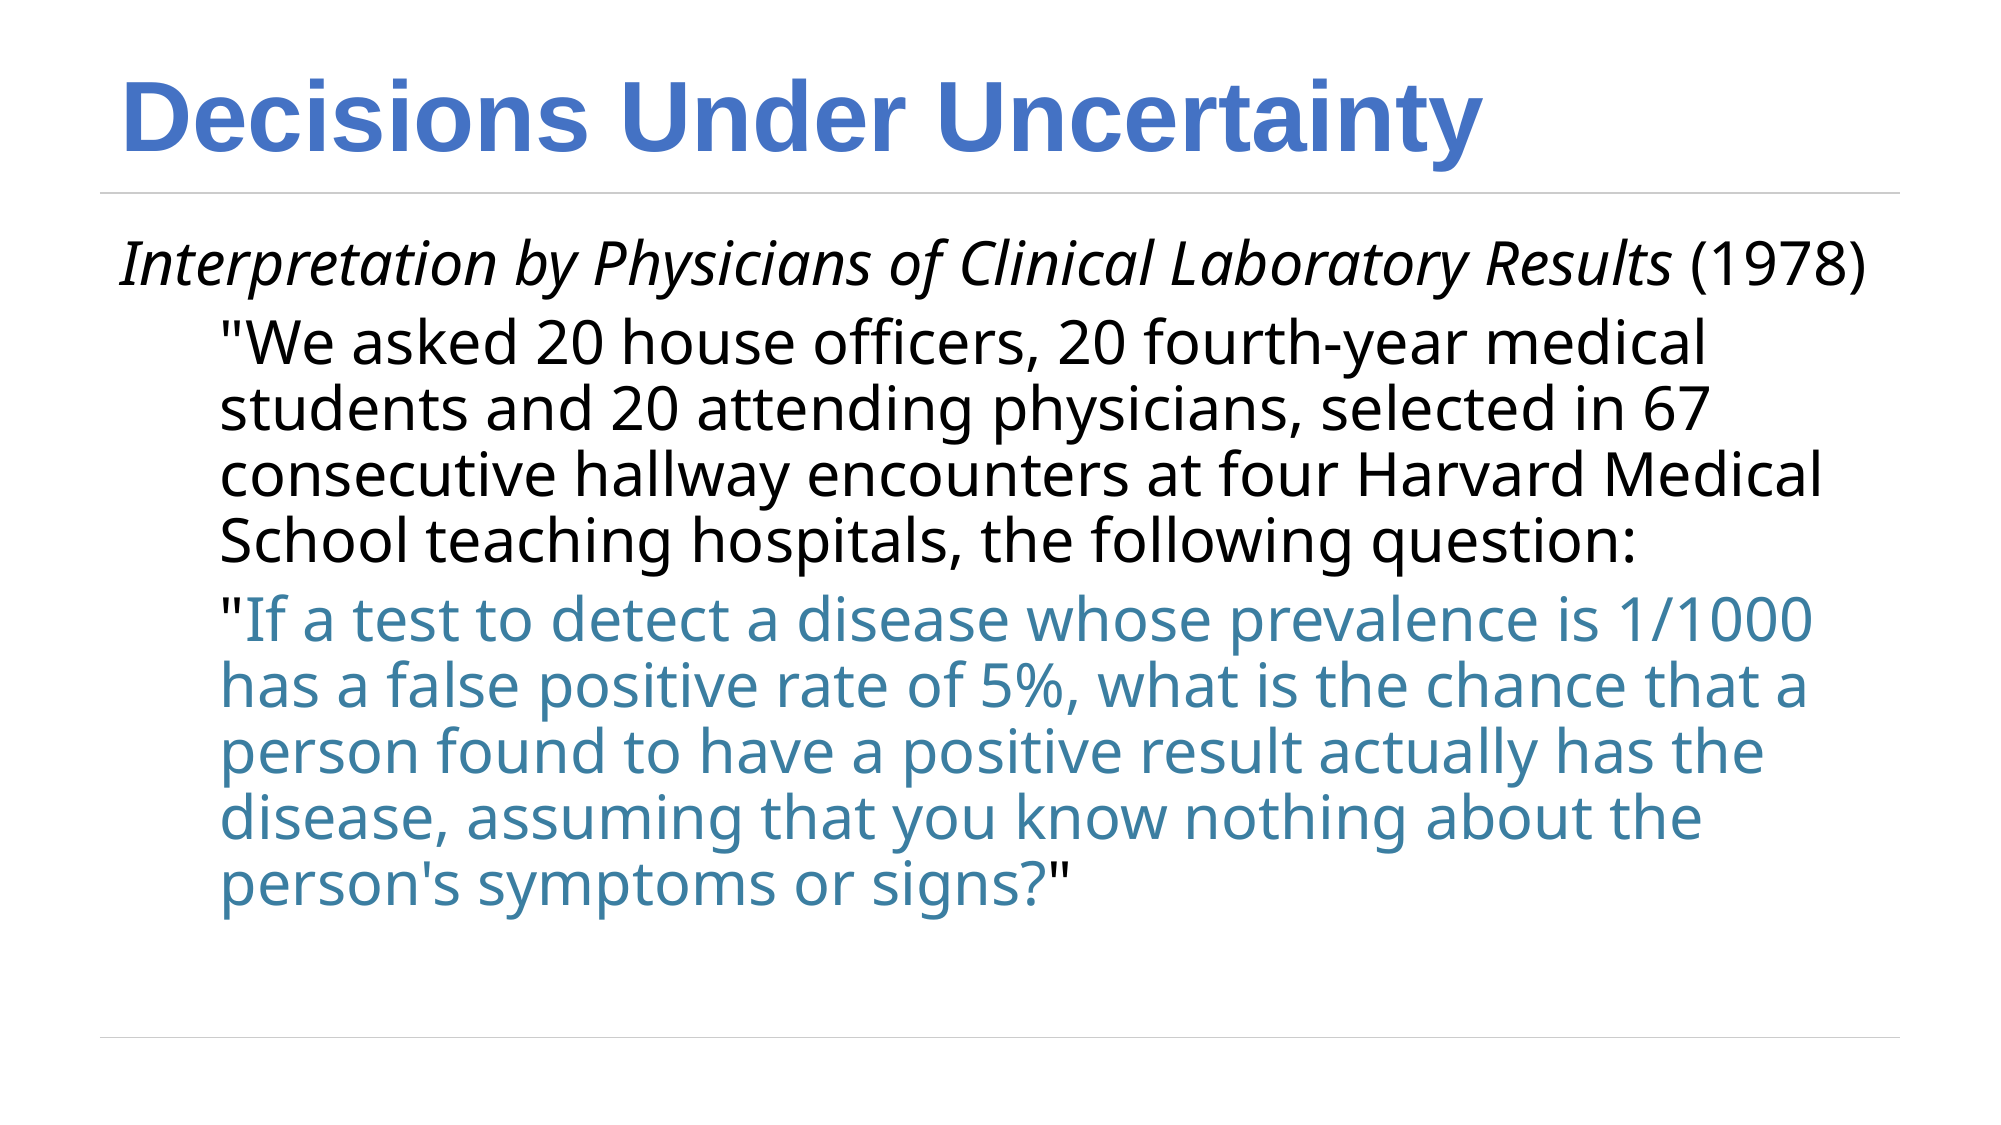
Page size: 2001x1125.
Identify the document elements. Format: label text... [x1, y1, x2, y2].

list Interpretation by Physicians of Clinical Laboratory Results (1978) "We asked 20 house officers, 20 fourth-year medical students and 20 attending physicians, selected in 67 consecutive hallway encounters at four Harvard Medical School teaching hospitals, the following question: "If a test to detect a disease whose prevalence is 1/1000 has a false positive rate of 5%, what is the chance that a person found to have a positive result actually has the disease, assuming that you know nothing about the person's symptoms or signs?" [99, 212, 1900, 1005]
title Decisions Under Uncertainty [99, 45, 1567, 193]
